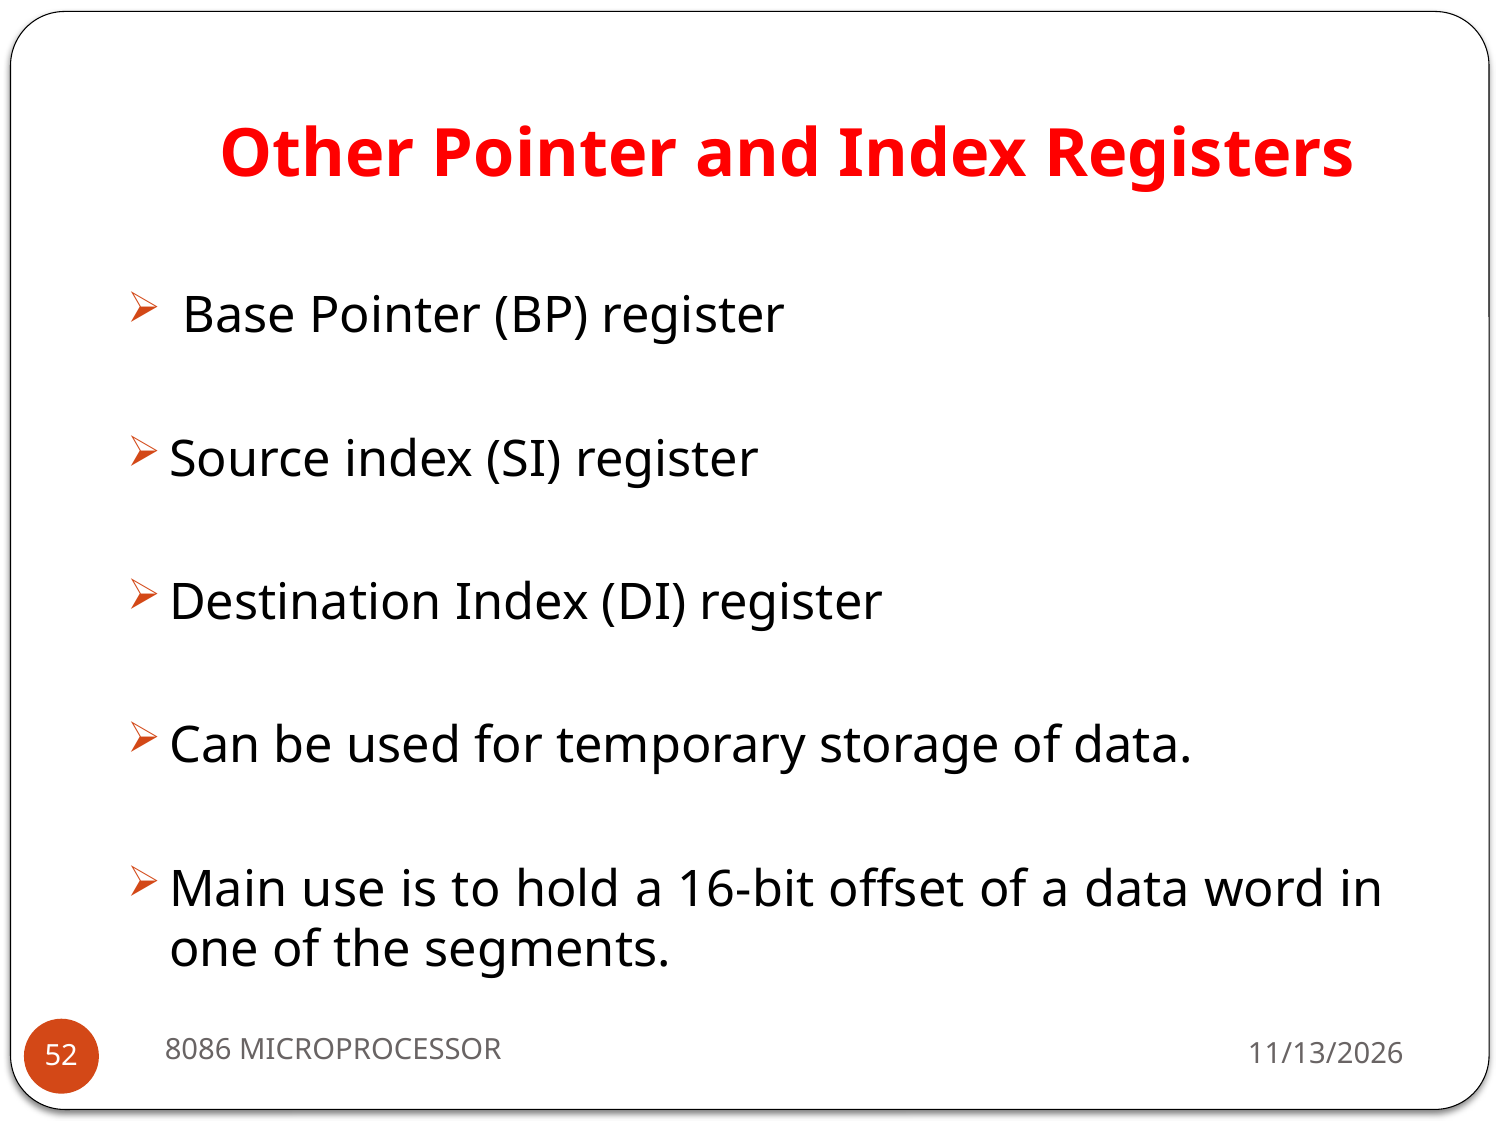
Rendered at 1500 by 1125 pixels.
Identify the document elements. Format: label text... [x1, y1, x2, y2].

title Other Pointer and Index Registers [150, 45, 1425, 205]
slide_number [1012, 1015, 1419, 1094]
list Base Pointer (BP) register Source index (SI) register Destination Index (DI) register Can be used for temporary storage of data. Main use is to hold a 16-bit offset of a data word in one of the segments. [112, 275, 1400, 988]
footer 8086 MICROPROCESSOR [150, 1012, 800, 1088]
slide_number 52 [23, 1018, 99, 1094]
